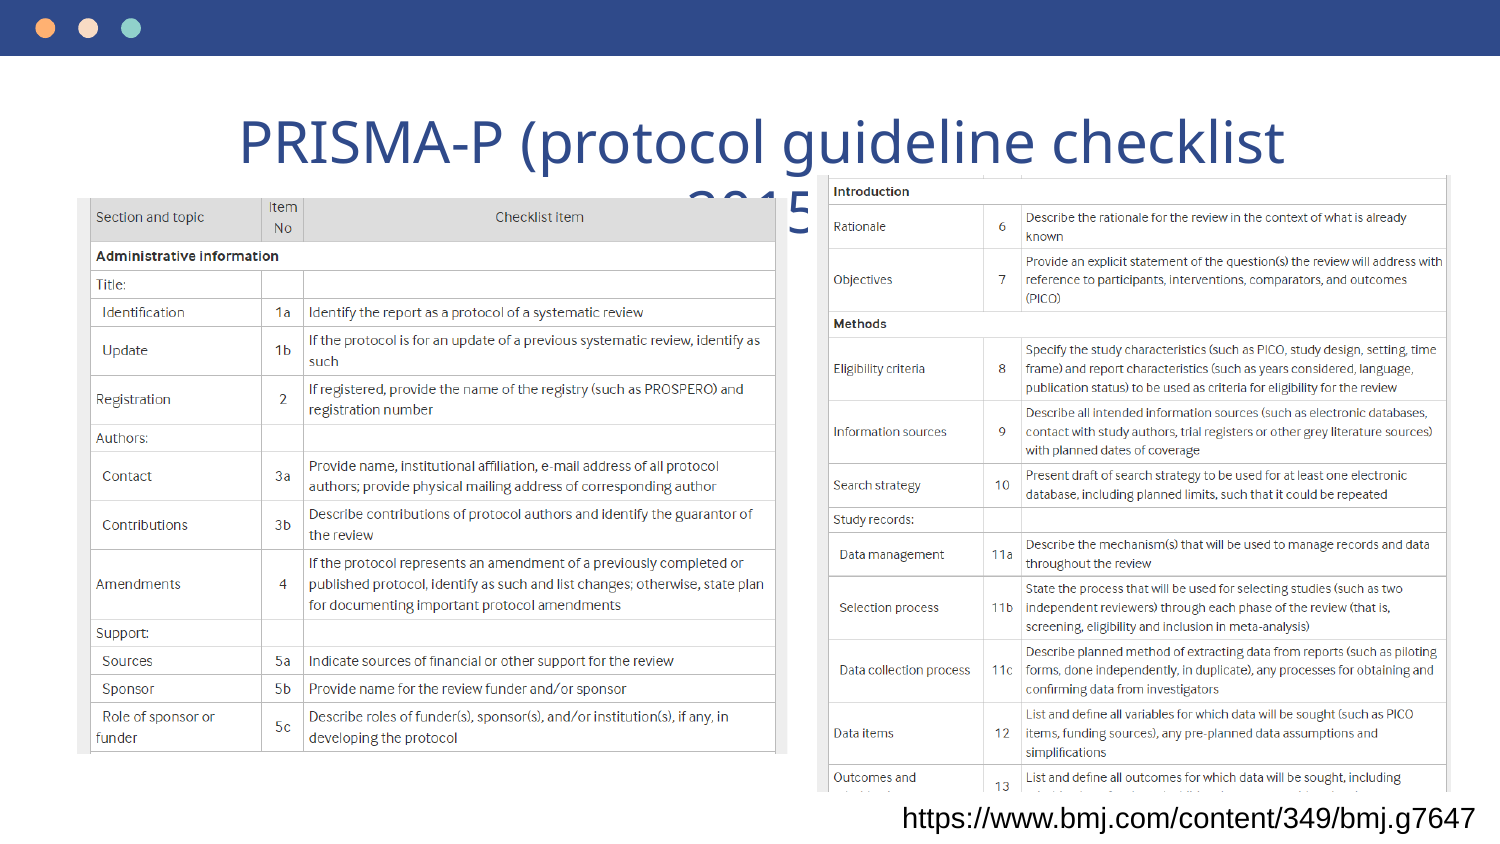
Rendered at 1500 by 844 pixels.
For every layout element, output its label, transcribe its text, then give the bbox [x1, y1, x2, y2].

picture [808, 175, 1452, 793]
text_box https://www.bmj.com/content/349/bmj.g7647 [887, 791, 1500, 842]
title PRISMA-P (protocol guideline checklist 2015) [117, 90, 1383, 167]
picture [75, 197, 788, 754]
